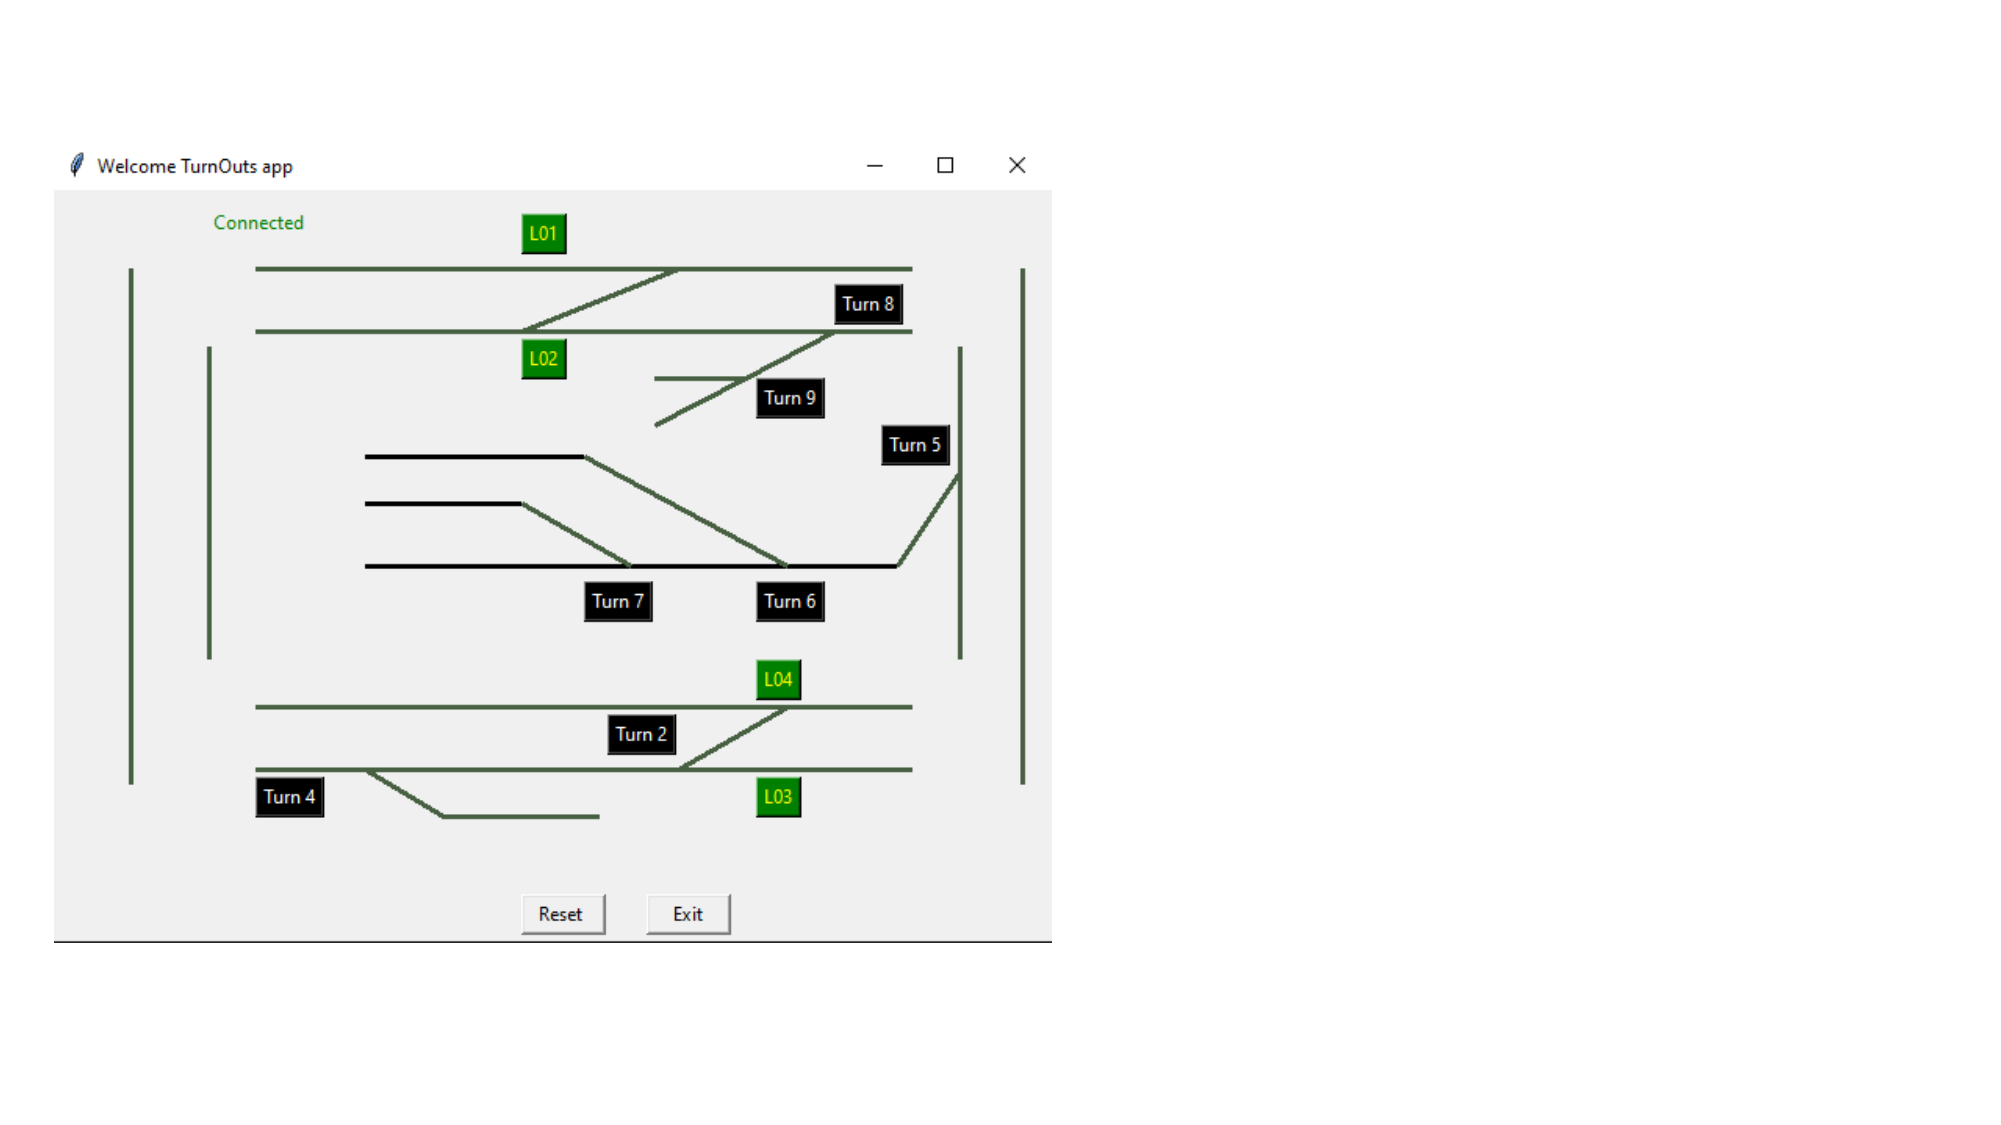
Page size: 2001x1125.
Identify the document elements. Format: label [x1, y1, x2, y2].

picture [54, 145, 1052, 943]
